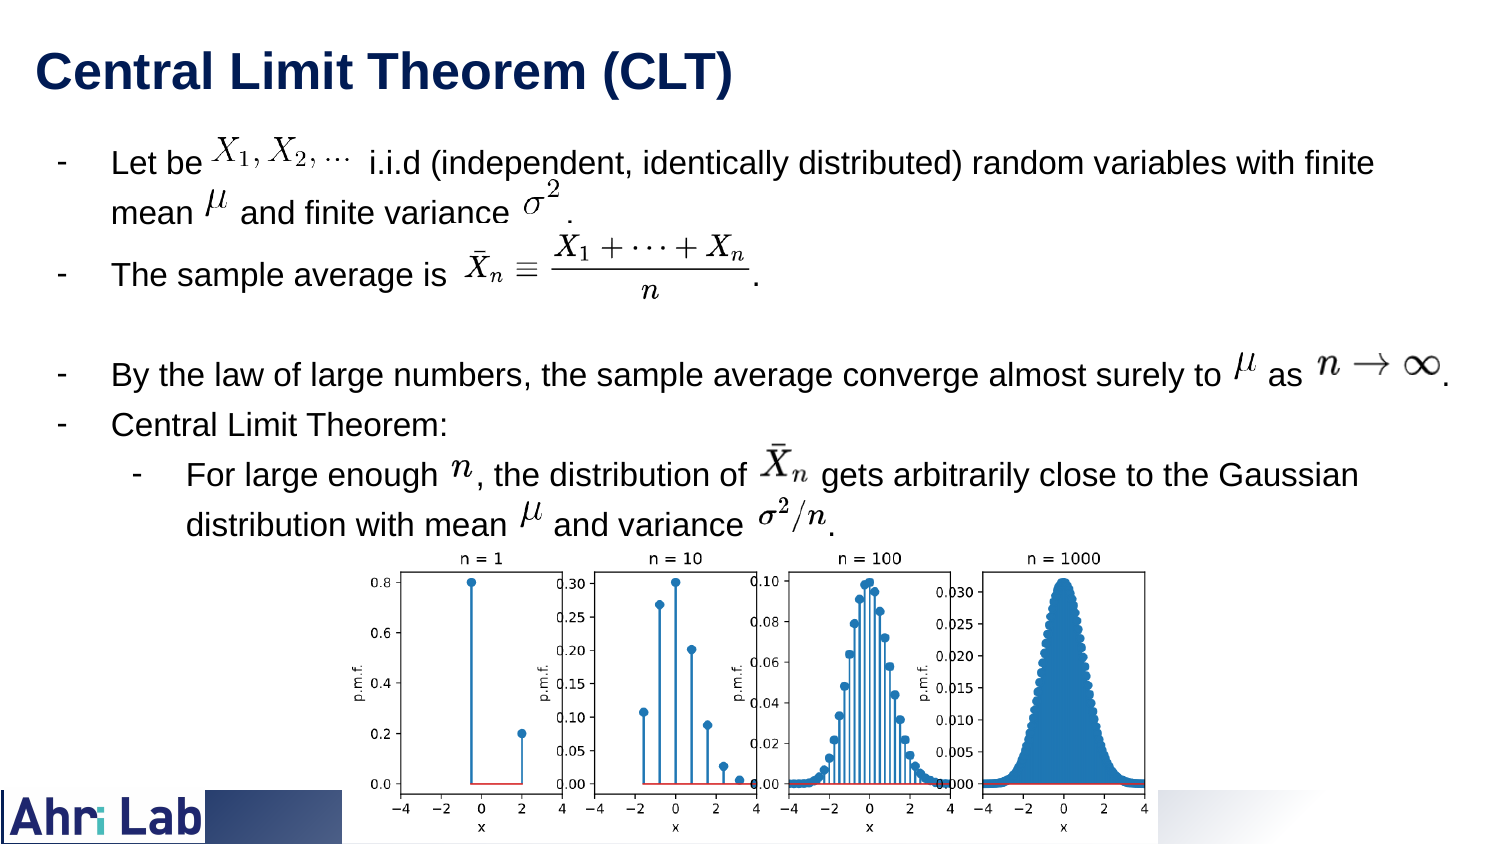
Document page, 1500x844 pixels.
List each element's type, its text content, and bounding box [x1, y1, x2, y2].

picture [519, 501, 542, 529]
picture [1234, 352, 1257, 380]
picture [522, 179, 559, 214]
list Let be i.i.d (independent, identically distributed) random variables with finite mean and finite variance . The sample average is . By the law of large numbers, the sample average converge almost surely to as . Central Limit Theorem: For large enough , the distribution of gets arbitrarily close to the Gaussian distribution with mean and variance . [20, 116, 1480, 780]
picture [341, 542, 1158, 844]
picture [211, 137, 349, 169]
picture [757, 497, 826, 533]
picture [205, 189, 227, 217]
picture [450, 223, 755, 318]
picture [1317, 353, 1442, 375]
title Central Limit Theorem (CLT) [20, 22, 1480, 116]
picture [4, 787, 205, 843]
picture [759, 439, 810, 482]
picture [451, 460, 473, 477]
